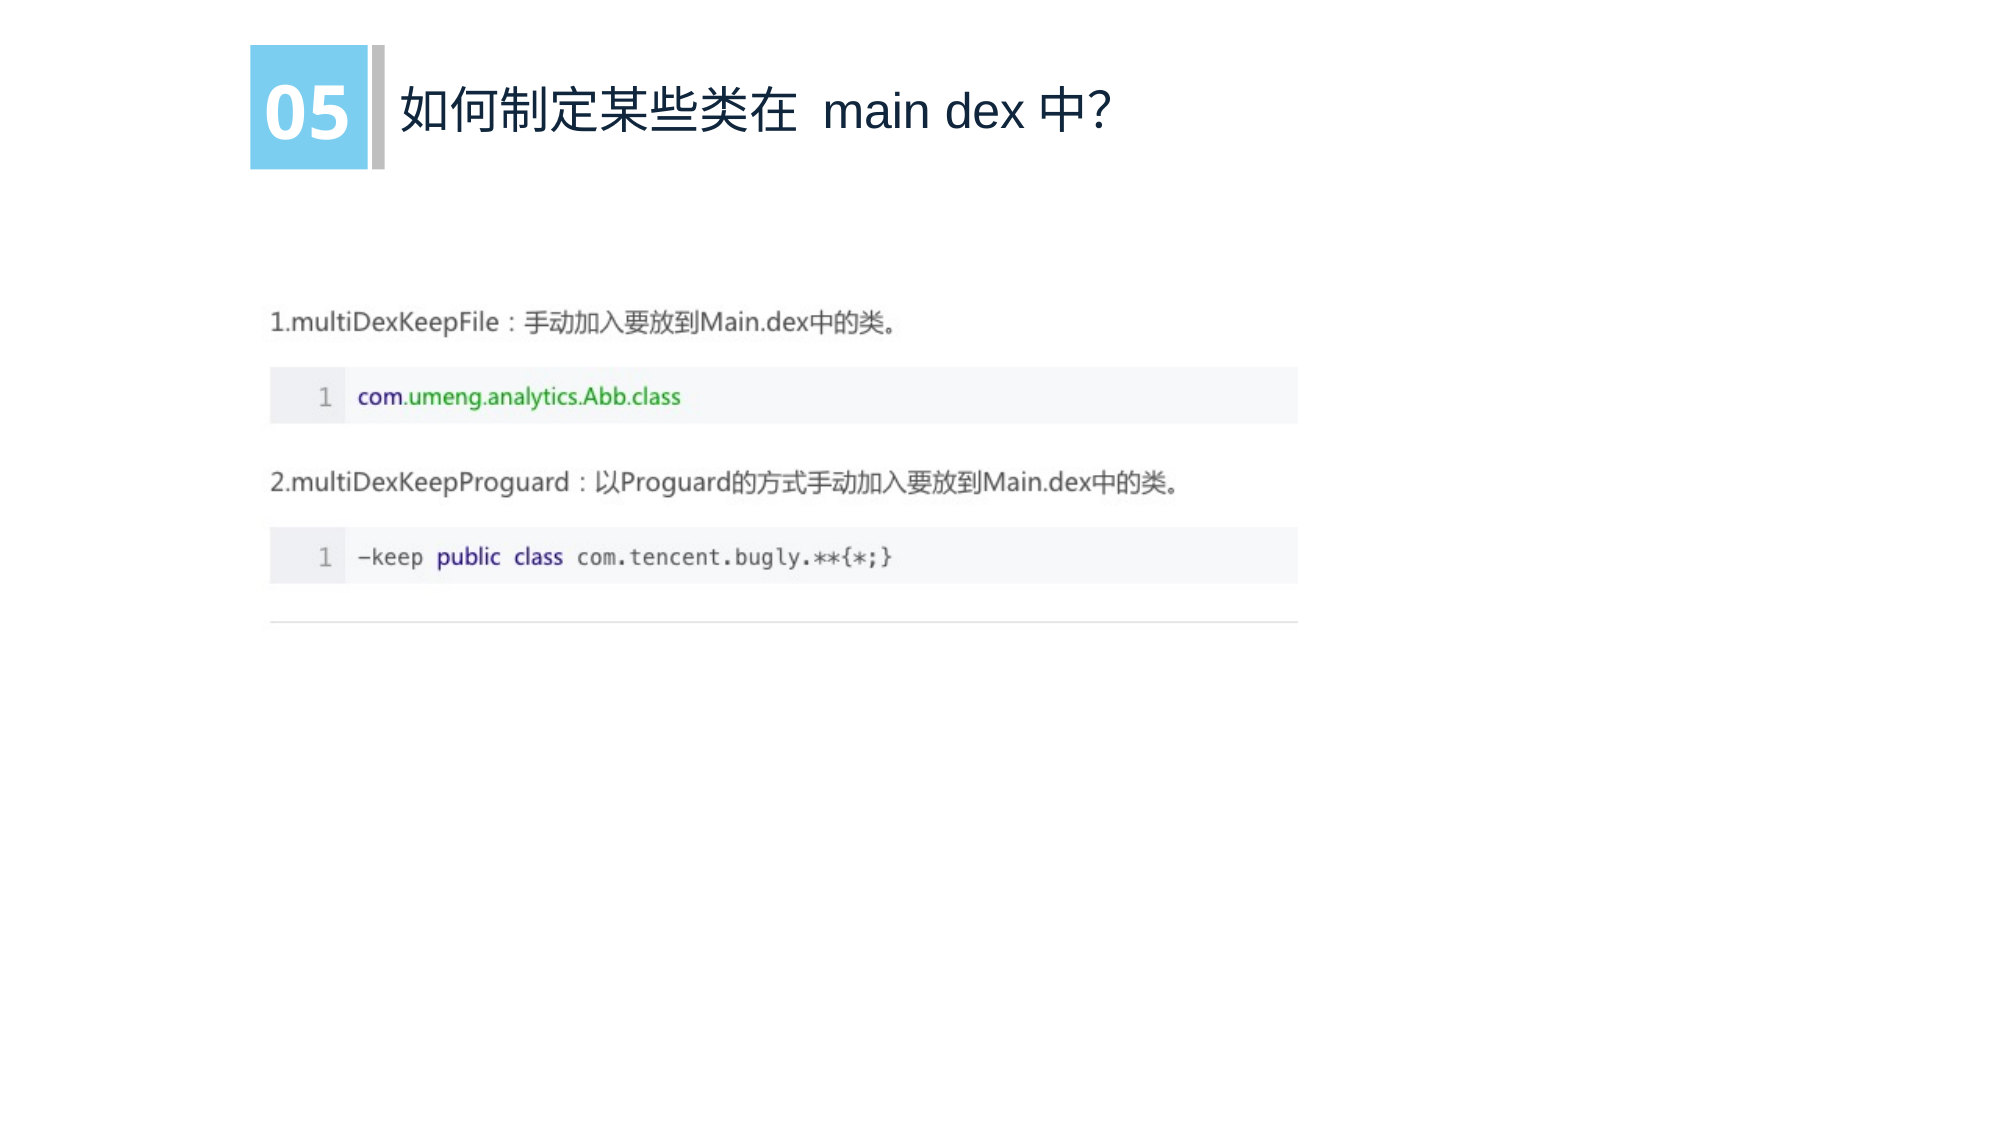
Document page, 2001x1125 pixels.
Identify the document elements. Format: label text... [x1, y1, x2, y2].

text_box [250, 162, 368, 170]
text_box [250, 45, 368, 56]
picture [250, 292, 1298, 631]
text_box 如何制定某些类在 main dex中？ [384, 71, 1840, 147]
text_box 05 [250, 56, 385, 162]
text_box [372, 45, 385, 56]
text_box [372, 162, 385, 170]
